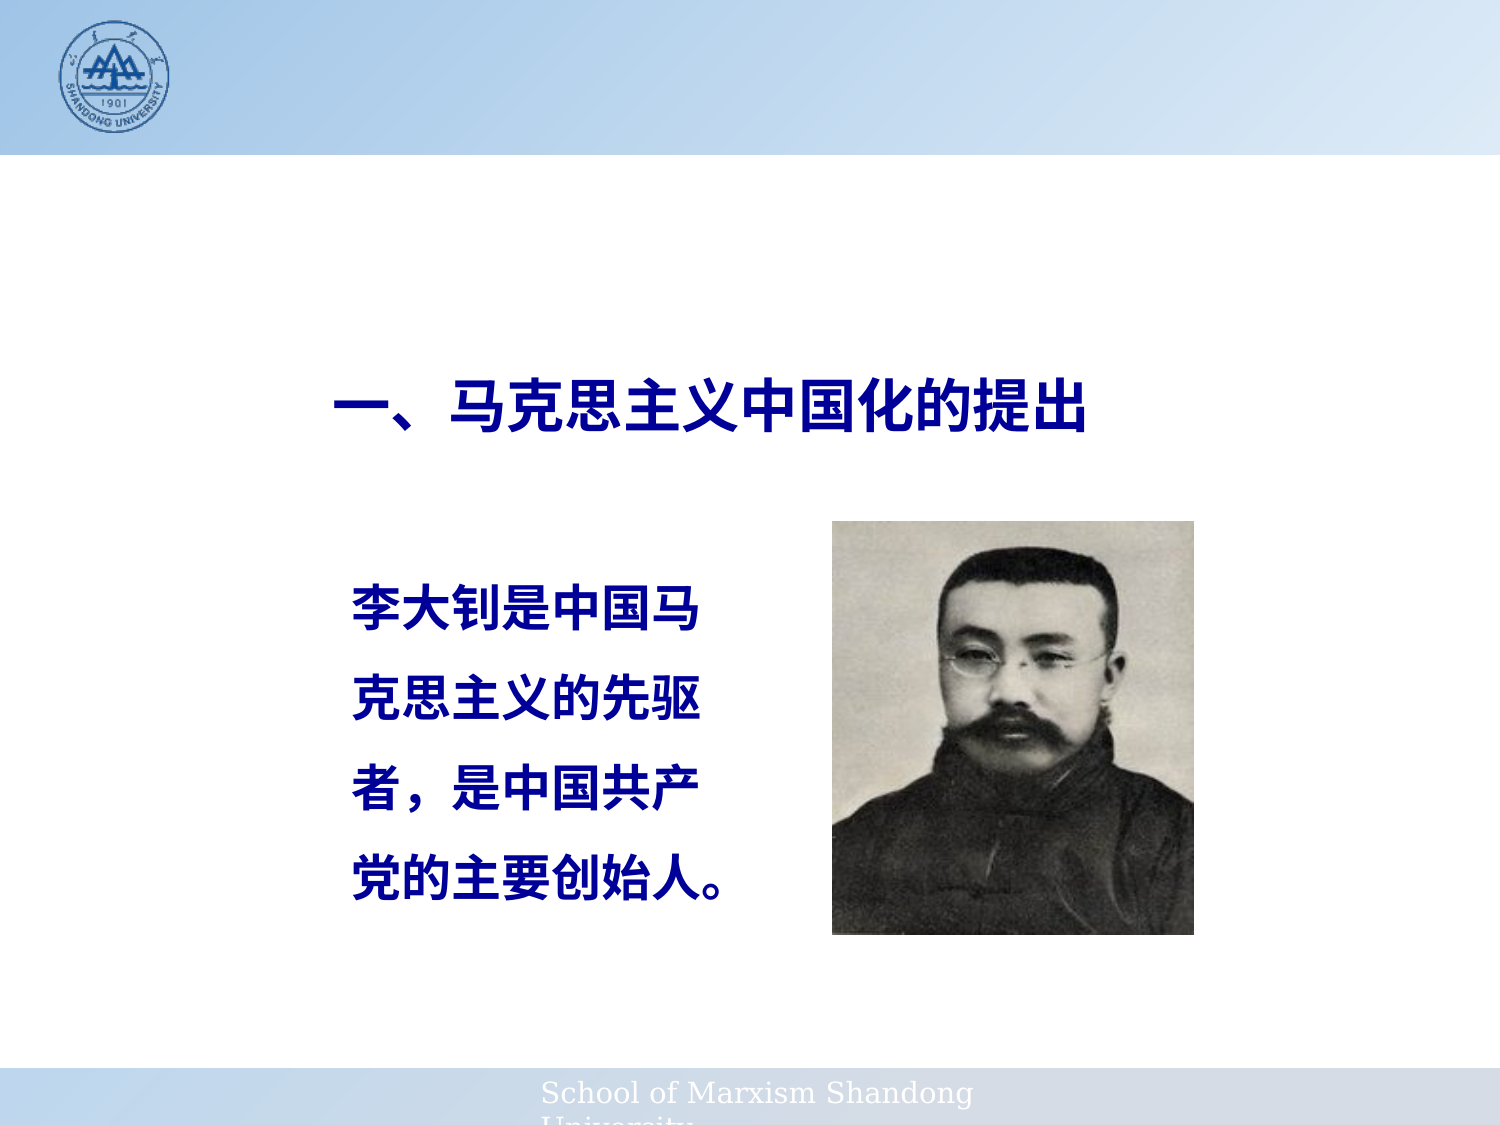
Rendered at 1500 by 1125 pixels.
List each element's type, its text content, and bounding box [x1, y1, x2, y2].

picture [41, 0, 172, 142]
text_box 一、马克思主义中国化的提出 [317, 361, 1105, 447]
picture [832, 521, 1194, 935]
text_box 李大钊是中国马克思主义的先驱者，是中国共产党的主要创始人。 [336, 538, 762, 914]
